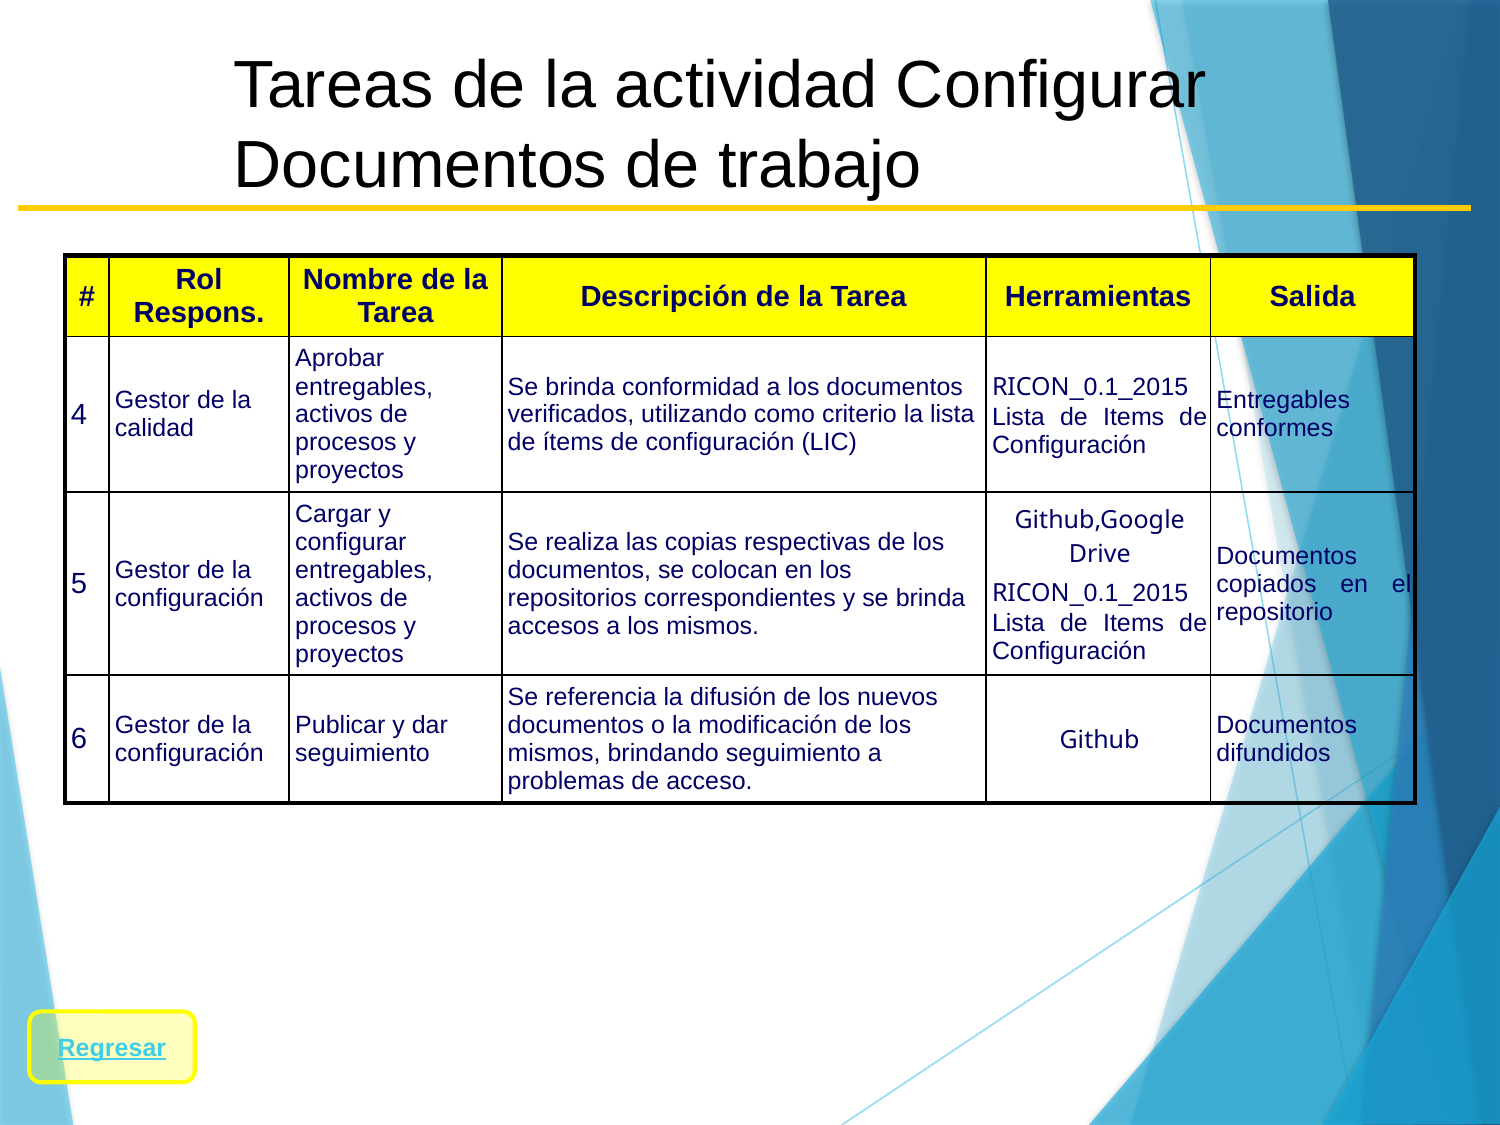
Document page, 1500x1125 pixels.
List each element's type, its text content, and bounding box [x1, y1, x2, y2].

table_cell Se realiza las copias respectivas de los documentos, se colocan en los repositorios correspondientes y se brinda accesos a los mismos. [503, 493, 985, 674]
table_header Rol Respons. [110, 258, 288, 336]
table_cell Se referencia la difusión de los nuevos documentos o la modificación de los mismos, brindando seguimiento a problemas de acceso. [503, 676, 985, 801]
table_cell Documentos copiados en el repositorio [1211, 493, 1413, 674]
text_box Regresar [29, 1011, 195, 1083]
table_cell Publicar y dar seguimiento [290, 676, 501, 801]
table_cell Aprobar entregables, activos de procesos y proyectos [290, 337, 501, 491]
table_cell Github,Google Drive RICON_0.1_2015 Lista de Items de Configuración [987, 493, 1210, 674]
table_header Descripción de la Tarea [503, 258, 985, 336]
table_header # [67, 258, 108, 336]
table_cell Cargar y configurar entregables, activos de procesos y proyectos [290, 493, 501, 674]
text_box Tareas de la actividad Configurar Documentos de trabajo [218, 33, 1471, 205]
table_cell Gestor de la configuración [110, 676, 288, 801]
table_header Nombre de la Tarea [290, 258, 501, 336]
table_cell Gestor de la calidad [110, 337, 288, 491]
table_cell 6 [67, 676, 108, 801]
table_cell Github [987, 676, 1210, 801]
table_cell RICON_0.1_2015 Lista de Items de Configuración [987, 337, 1210, 491]
table_header Salida [1211, 258, 1413, 336]
table_cell Se brinda conformidad a los documentos verificados, utilizando como criterio la lista de ítems de configuración (LIC) [503, 337, 985, 491]
table_cell 4 [67, 337, 108, 491]
table_cell 5 [67, 493, 108, 674]
table_cell Entregables conformes [1211, 337, 1413, 491]
table_header Herramientas [987, 258, 1210, 336]
table_cell Documentos difundidos [1211, 676, 1413, 801]
table_cell Gestor de la configuración [110, 493, 288, 674]
